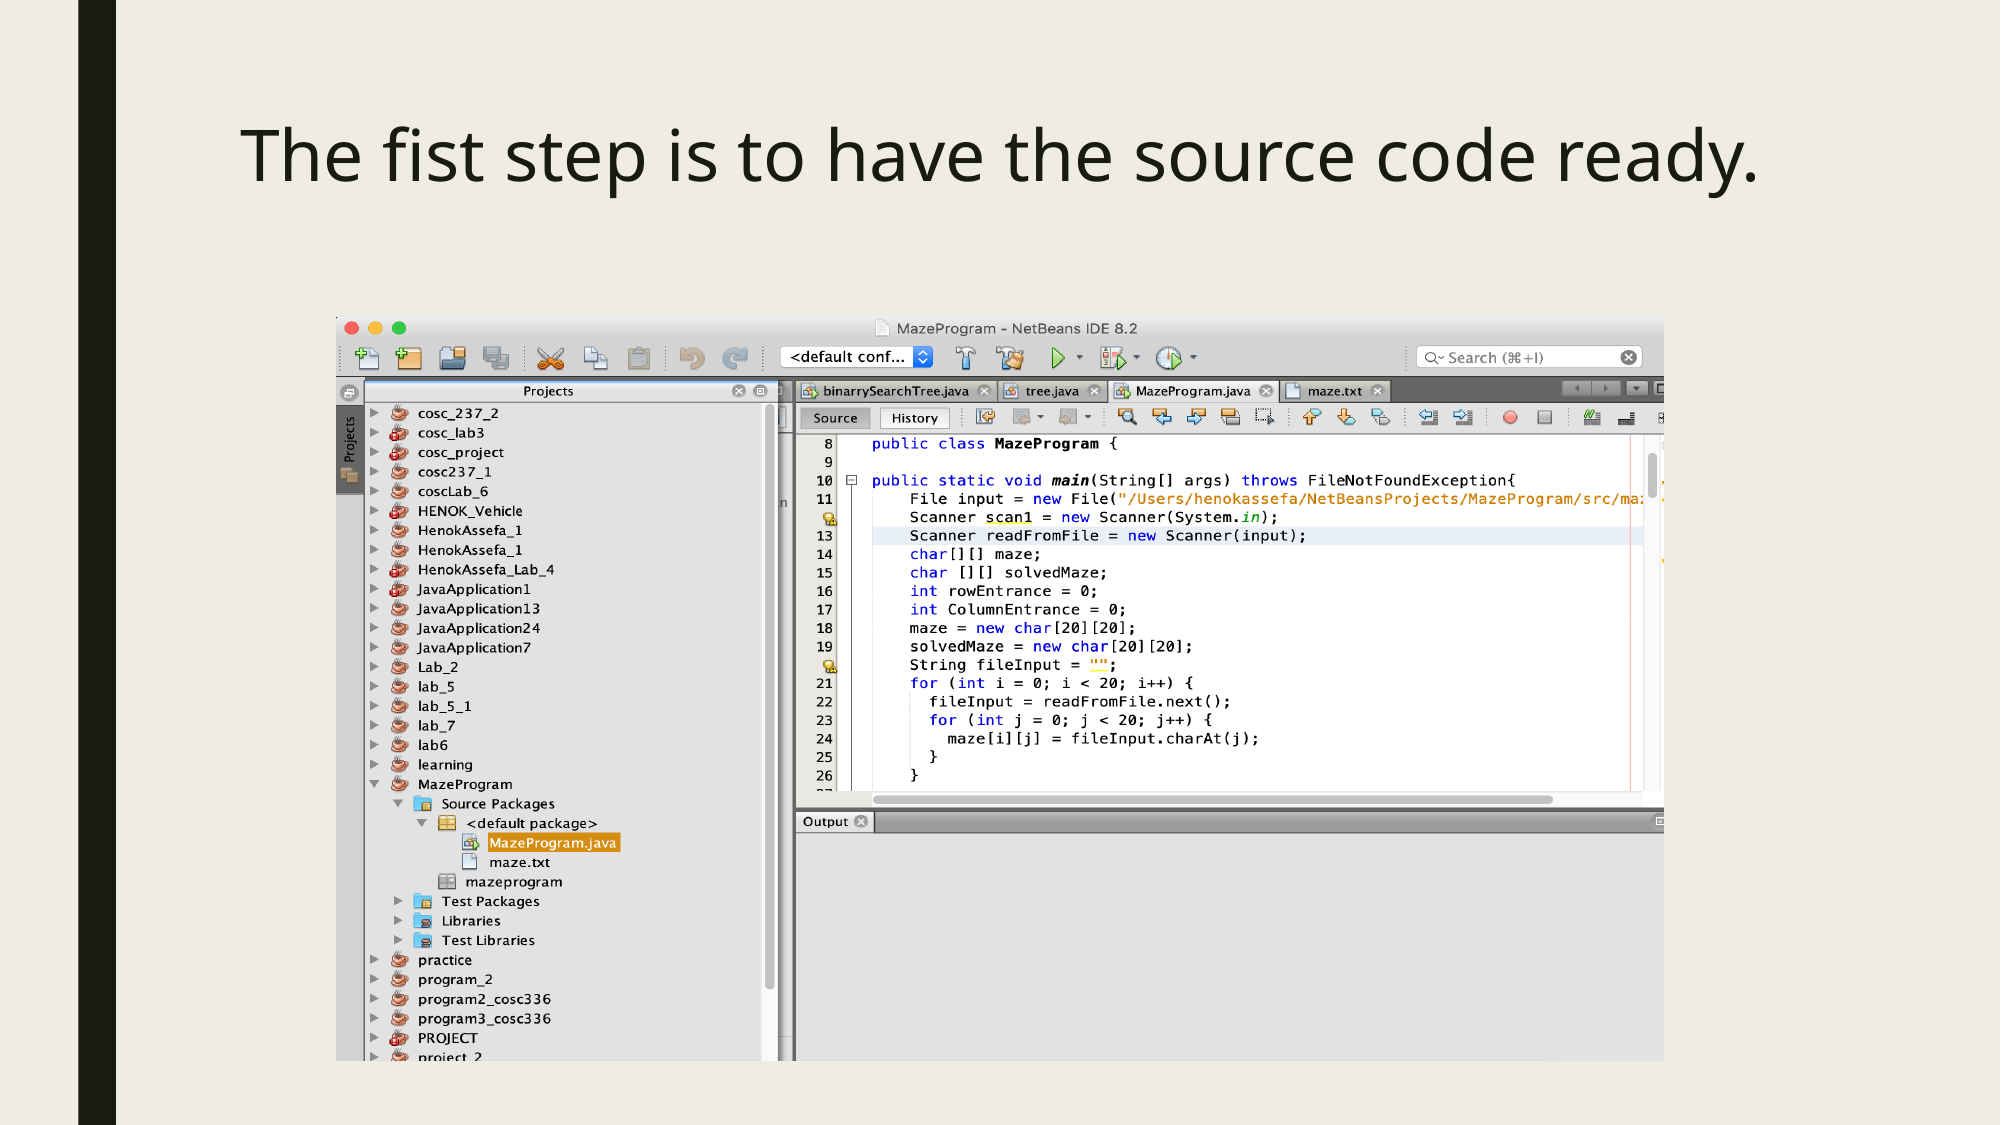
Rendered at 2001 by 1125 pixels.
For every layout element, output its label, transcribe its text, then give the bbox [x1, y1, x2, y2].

title The fist step is to have the source code ready. [225, 112, 1791, 356]
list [335, 317, 1664, 1061]
